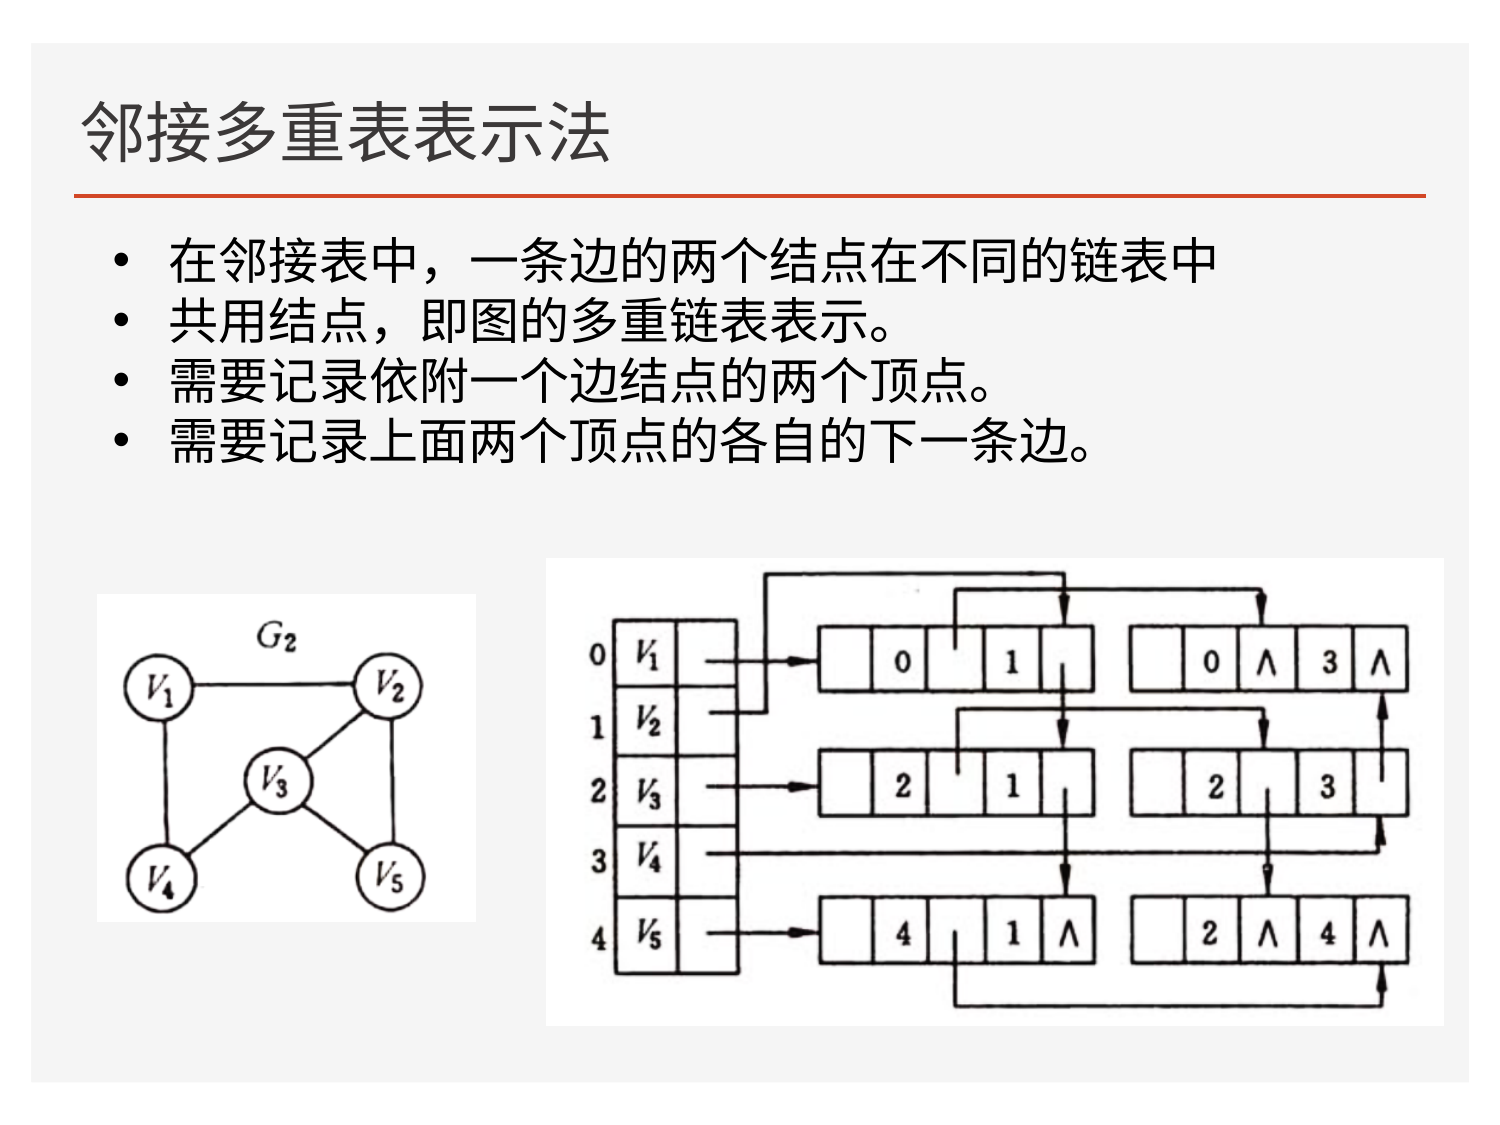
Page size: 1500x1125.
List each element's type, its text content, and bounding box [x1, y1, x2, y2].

picture [97, 594, 476, 922]
text_box 在邻接表中，一条边的两个结点在不同的链表中 共用结点，即图的多重链表表示。 需要记录依附一个边结点的两个顶点。 需要记录上面两个顶点的各自的下一条边。 [97, 222, 1433, 477]
title 邻接多重表表示法 [64, 73, 911, 179]
picture [546, 558, 1444, 1026]
